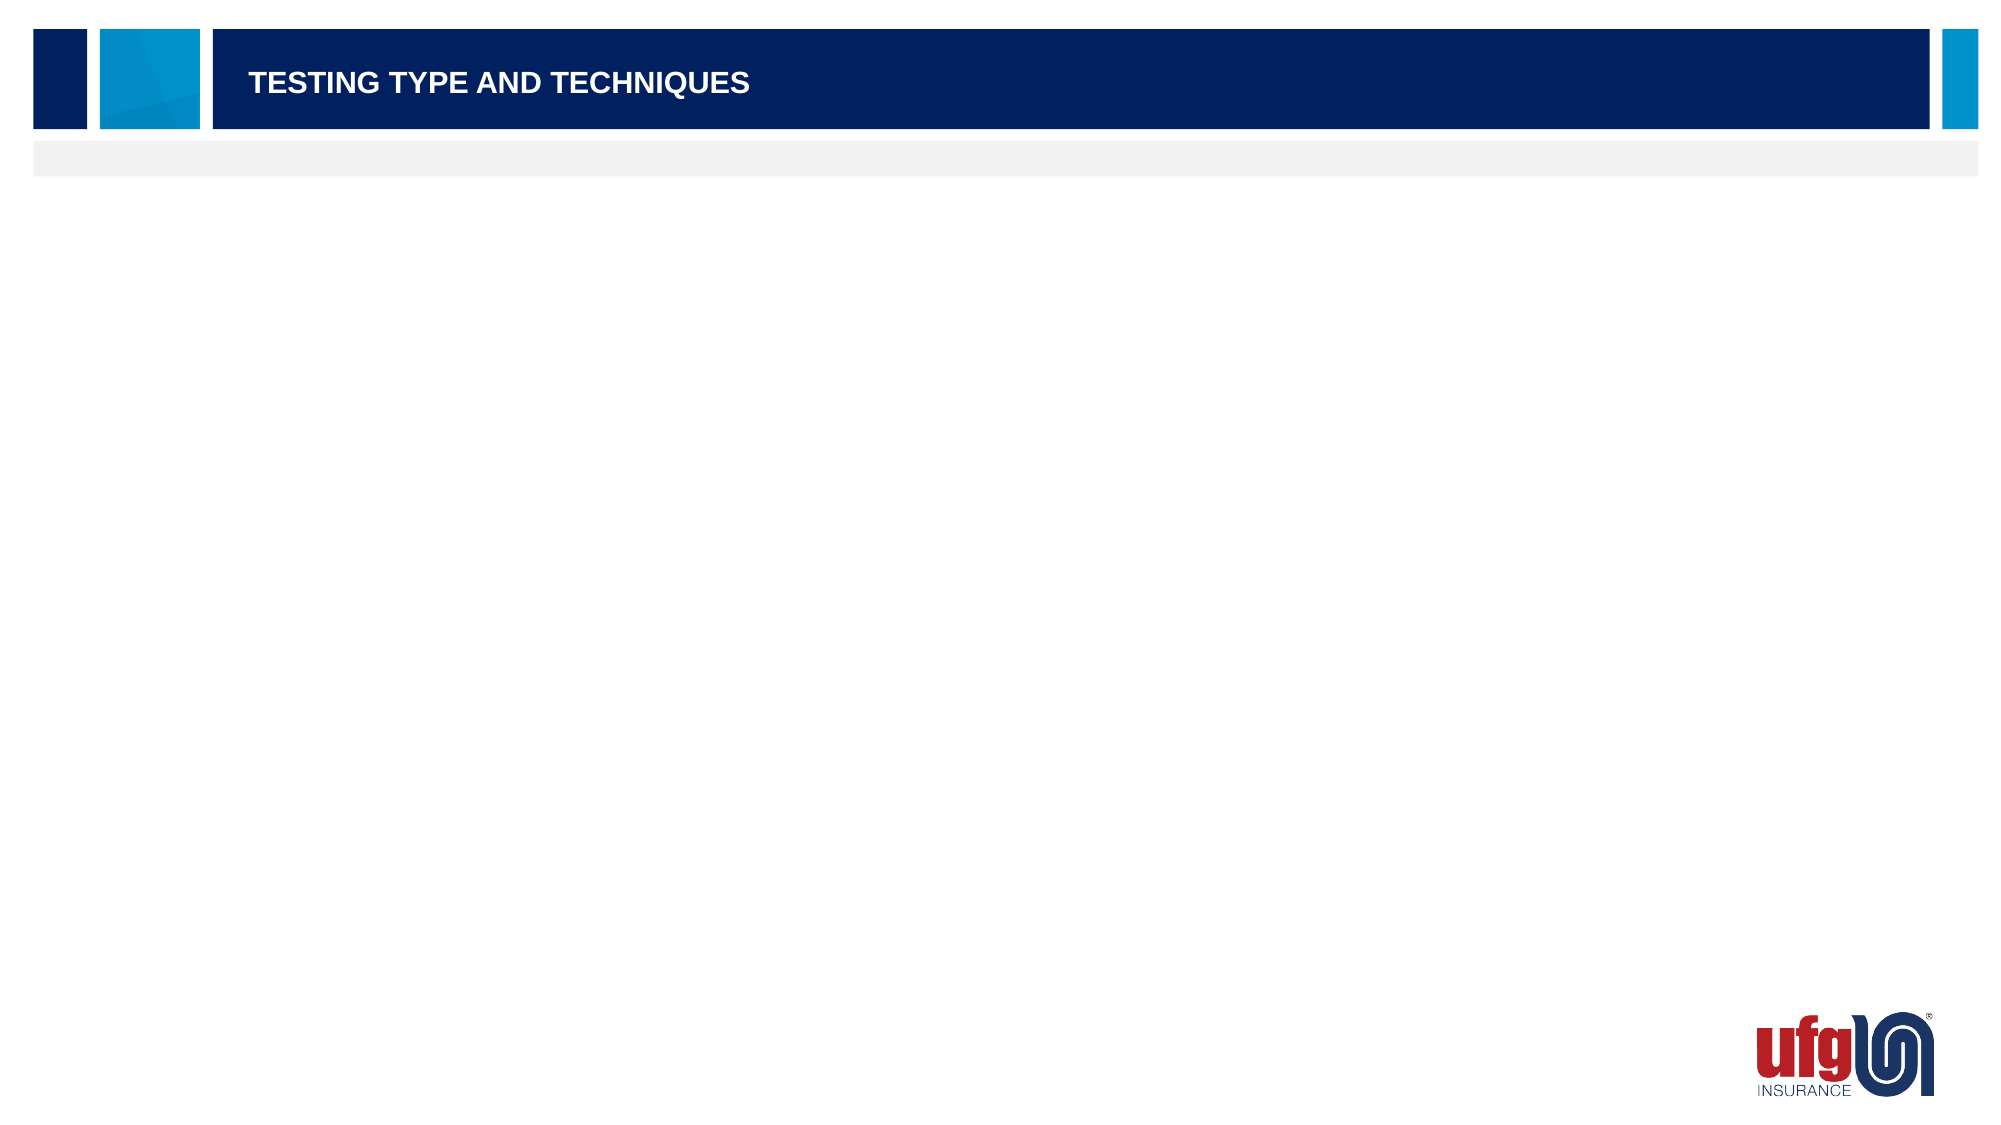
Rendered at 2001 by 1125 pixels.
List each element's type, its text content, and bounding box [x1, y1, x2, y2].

picture [1757, 1012, 1934, 1097]
list Testing Type and Techniques [233, 56, 1467, 107]
